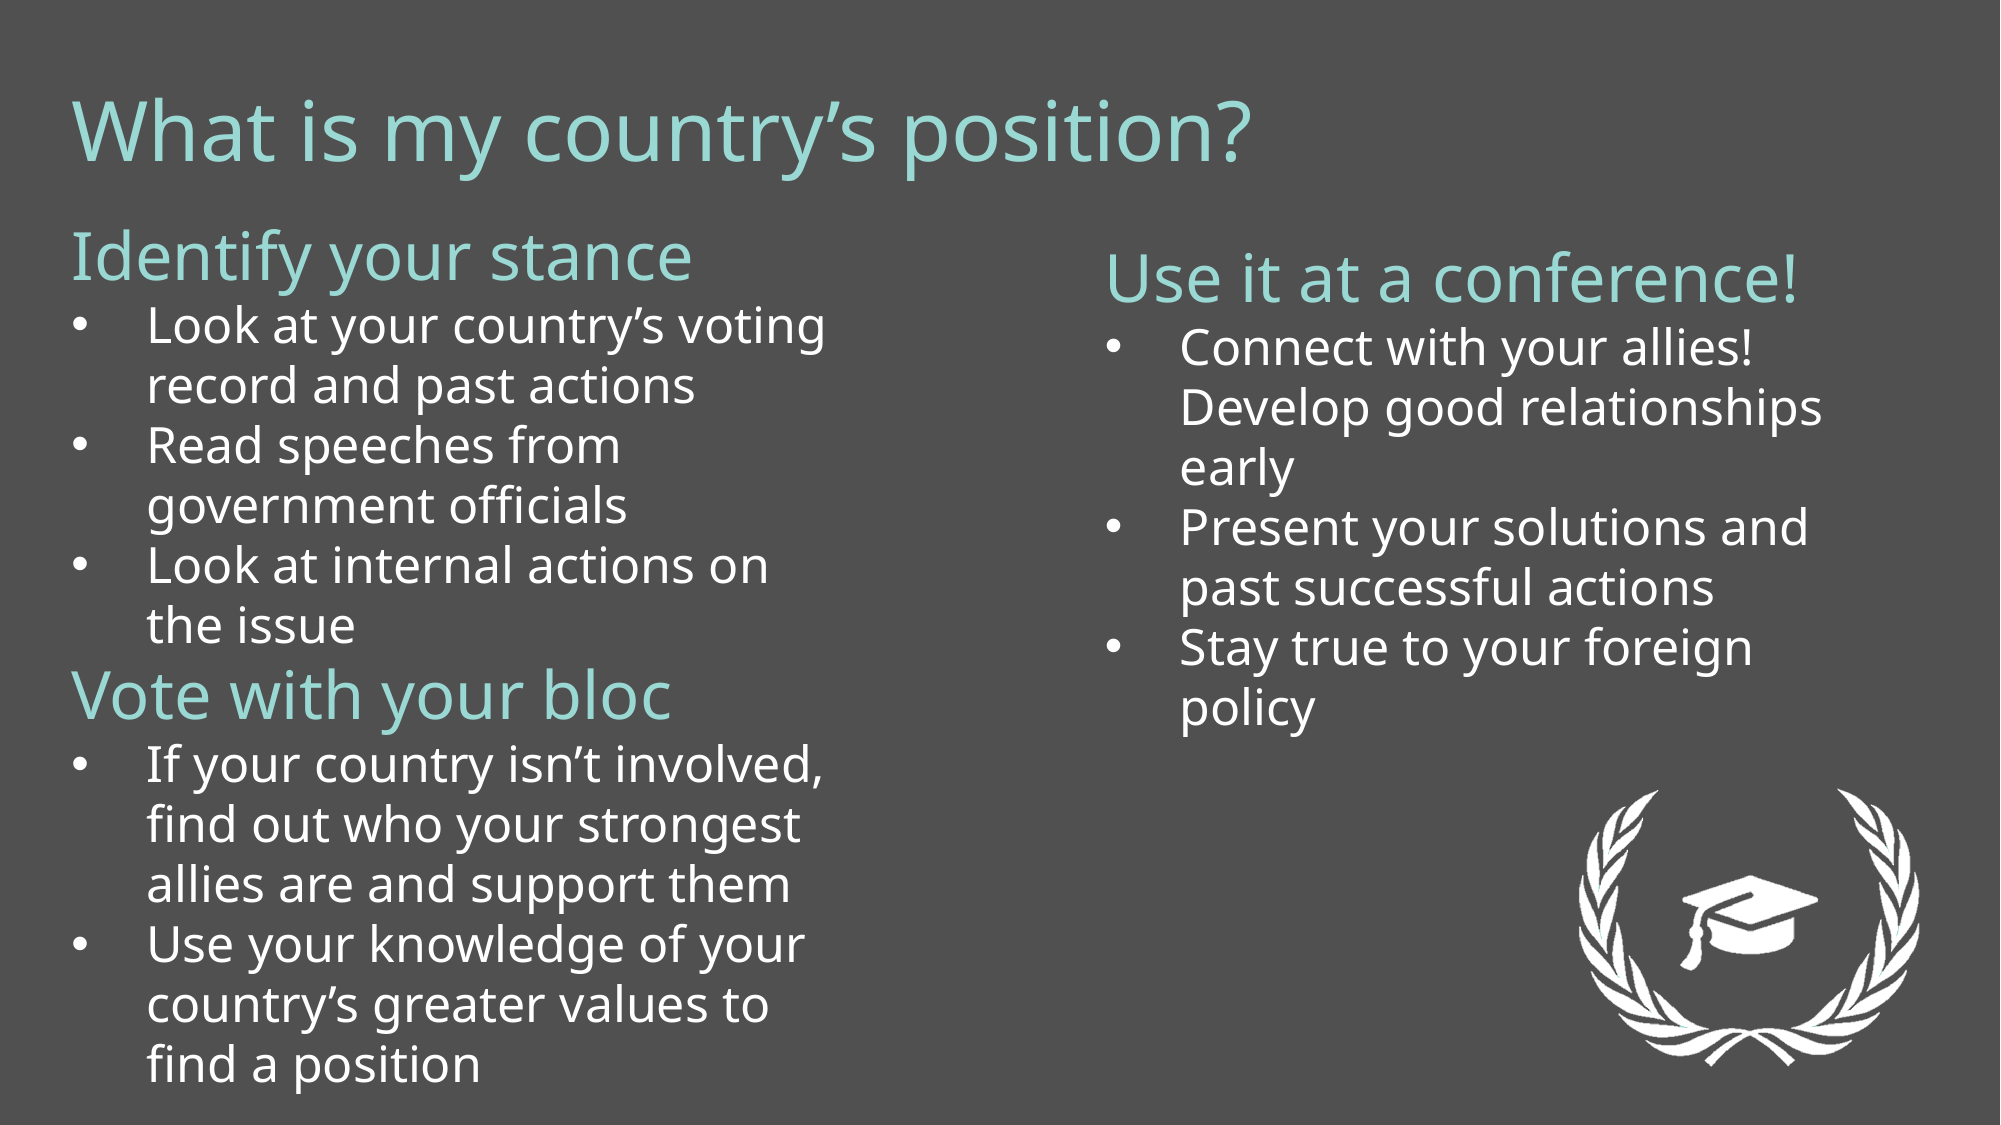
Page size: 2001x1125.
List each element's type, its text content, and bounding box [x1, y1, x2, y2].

text_box Vote with your bloc If your country isn’t involved, find out who your strongest allies are and support them Use your knowledge of your country’s greater values to find a position [56, 645, 862, 1101]
text_box Use it at a conference! Connect with your allies! Develop good relationships early Present your solutions and past successful actions Stay true to your foreign policy [1090, 228, 1895, 744]
text_box Identify your stance Look at your country’s voting record and past actions Read speeches from government officials Look at internal actions on the issue [56, 206, 862, 645]
text_box What is my country’s position? [56, 70, 1519, 186]
picture [1566, 744, 1927, 1105]
